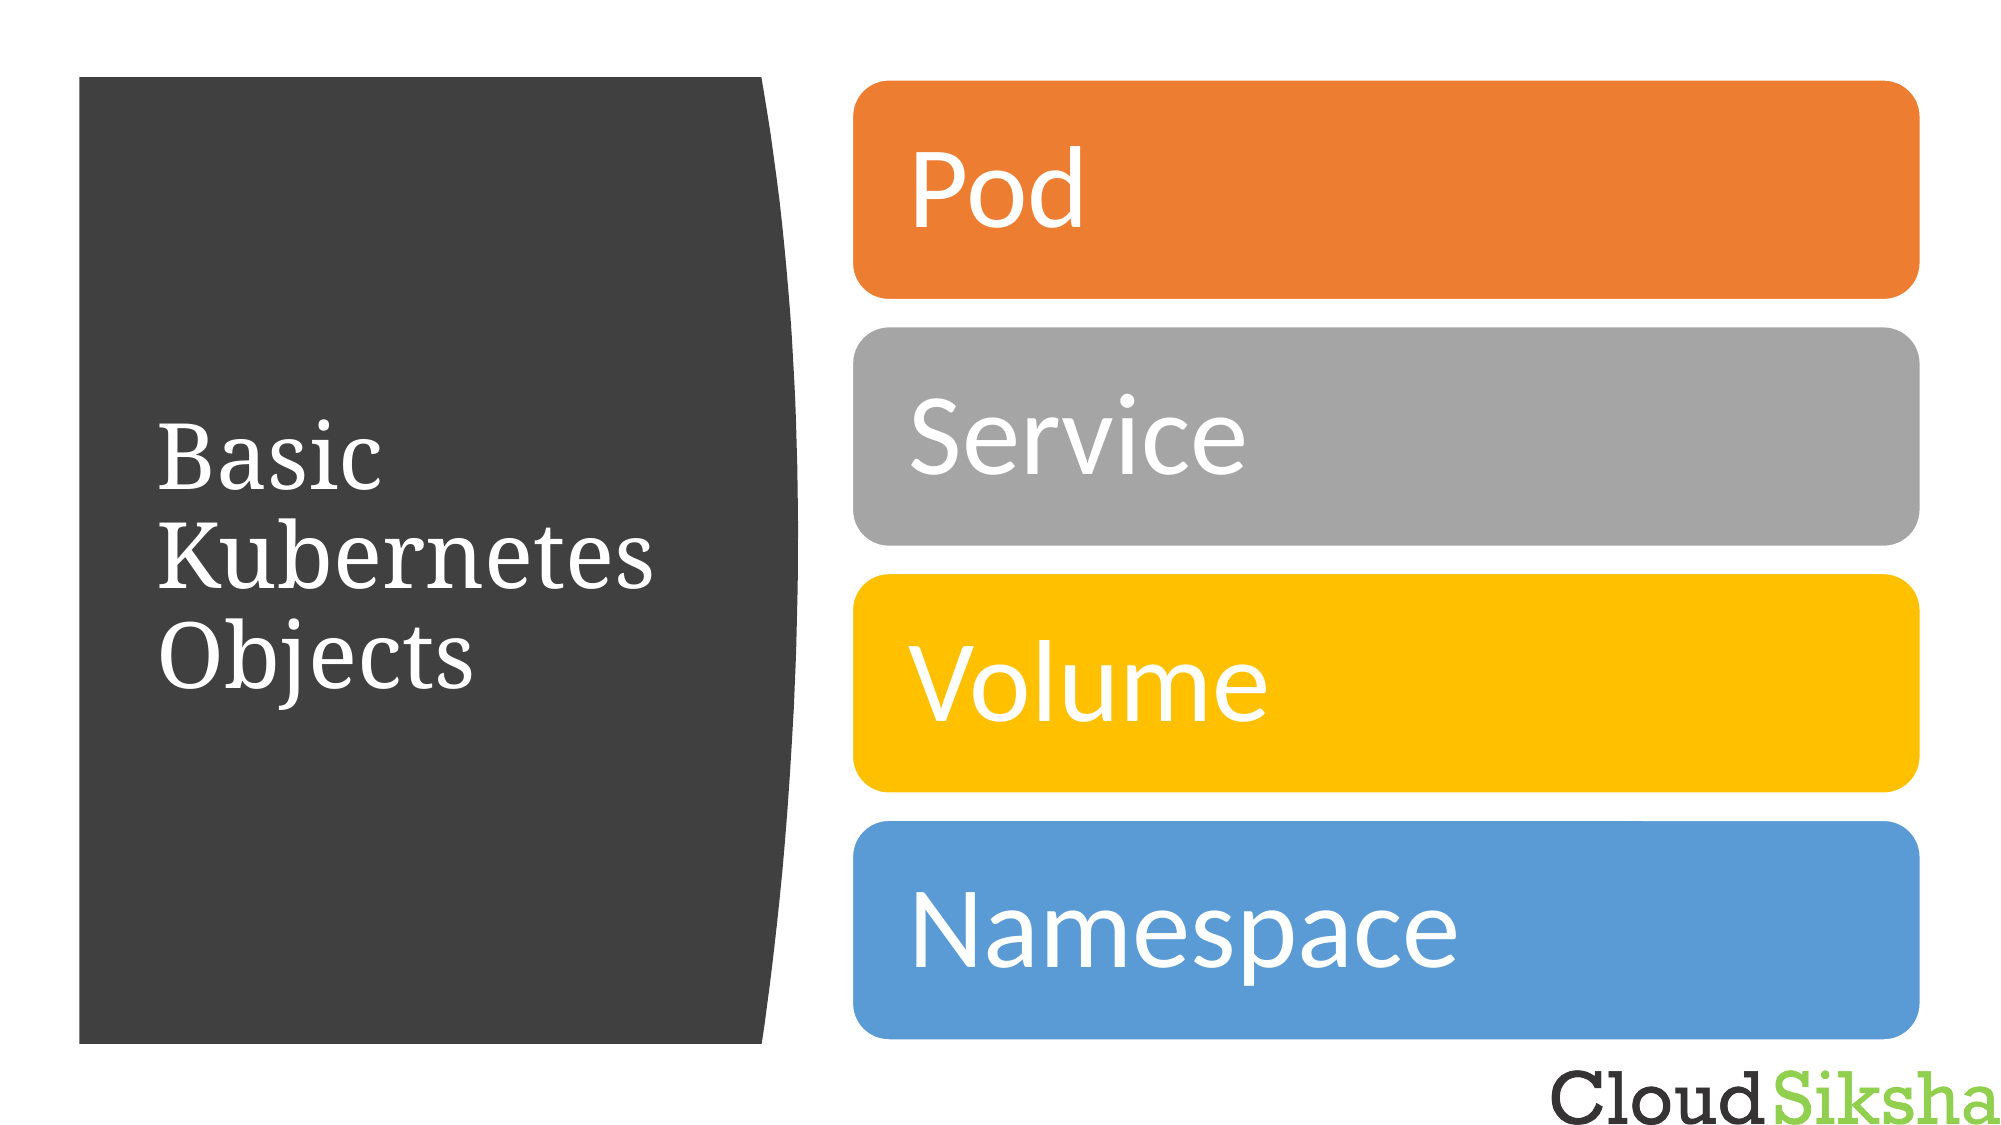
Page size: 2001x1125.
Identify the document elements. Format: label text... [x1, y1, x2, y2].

picture [1548, 1070, 2000, 1125]
title Basic Kubernetes Objects [141, 166, 702, 953]
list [852, 77, 1921, 1043]
text_box [78, 76, 800, 1045]
